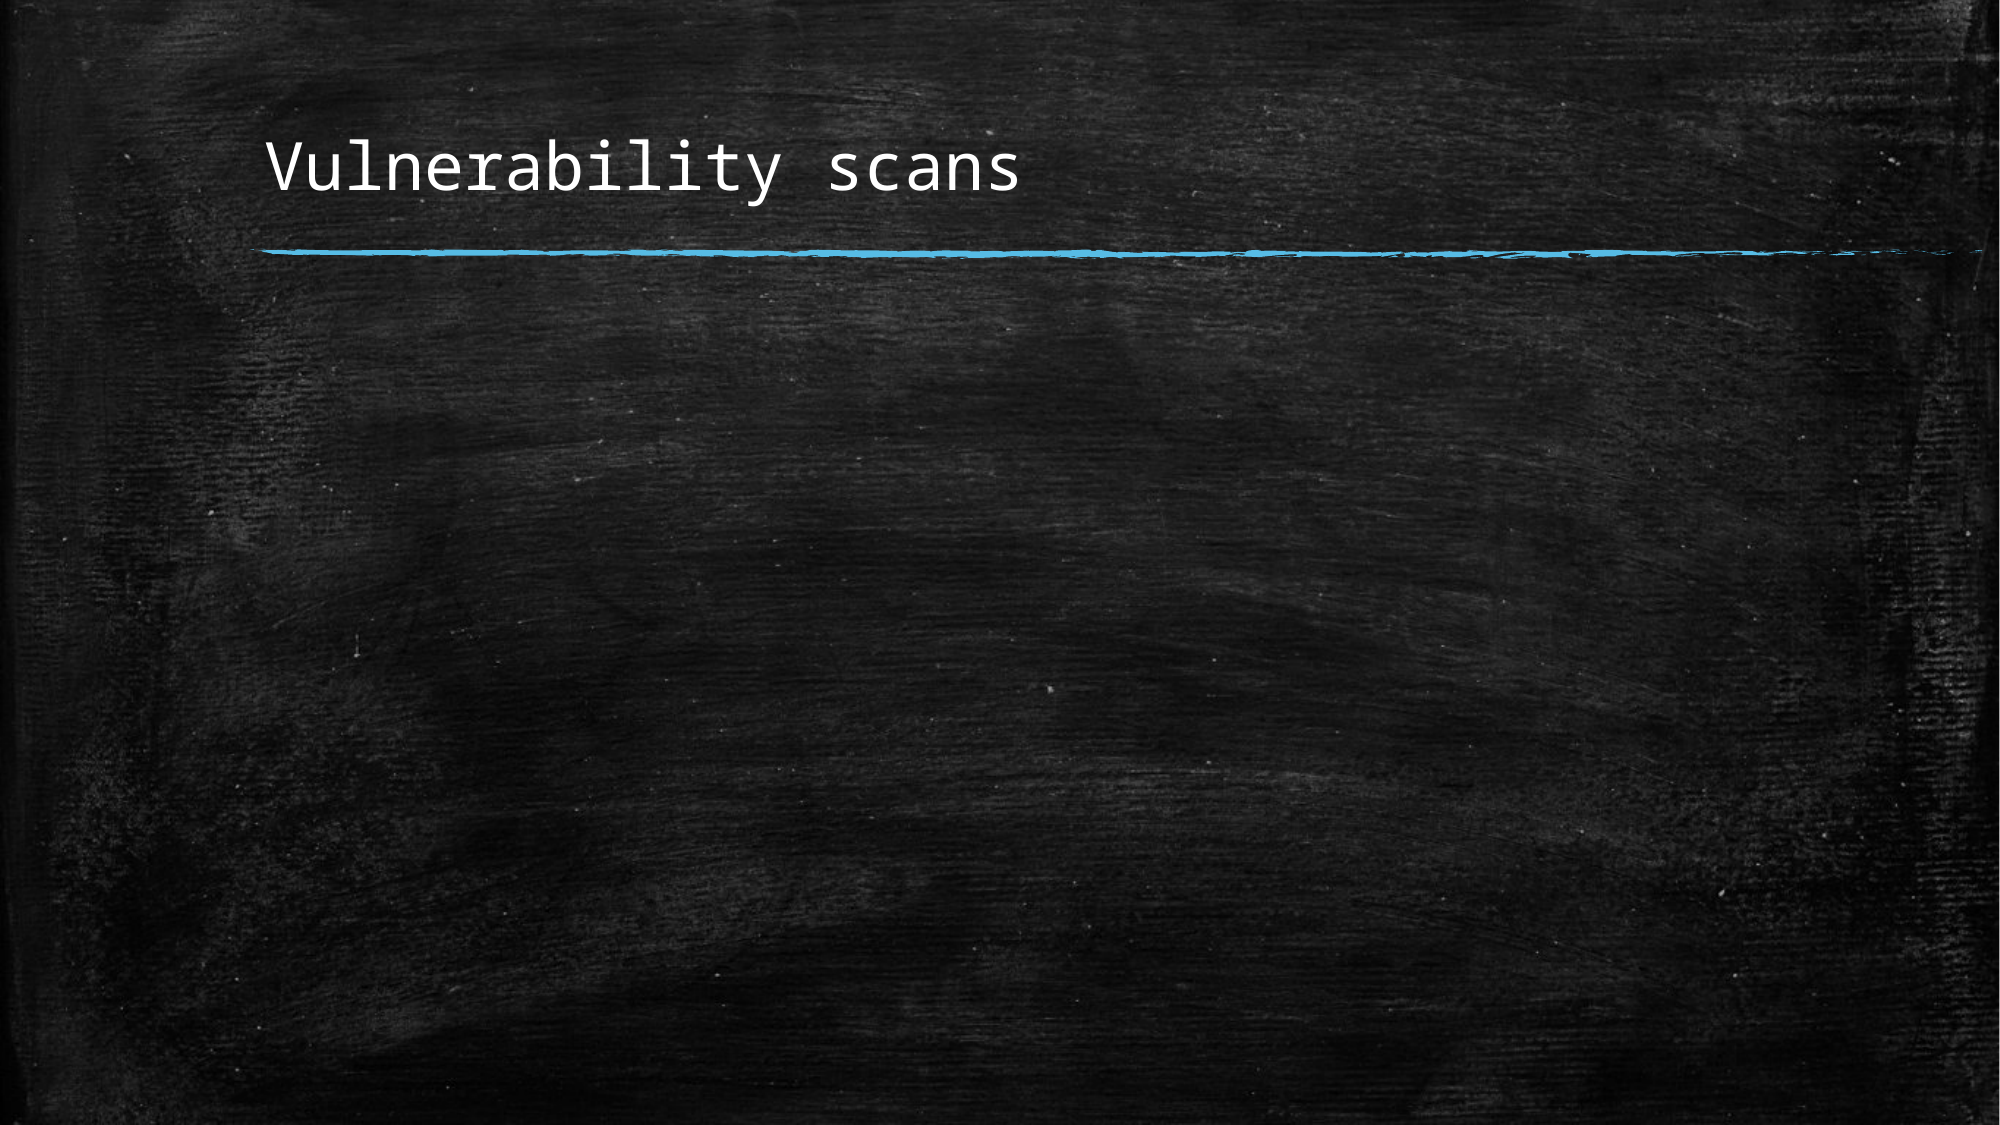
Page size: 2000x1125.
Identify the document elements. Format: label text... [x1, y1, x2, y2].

title Vulnerability scans [249, 45, 1750, 213]
